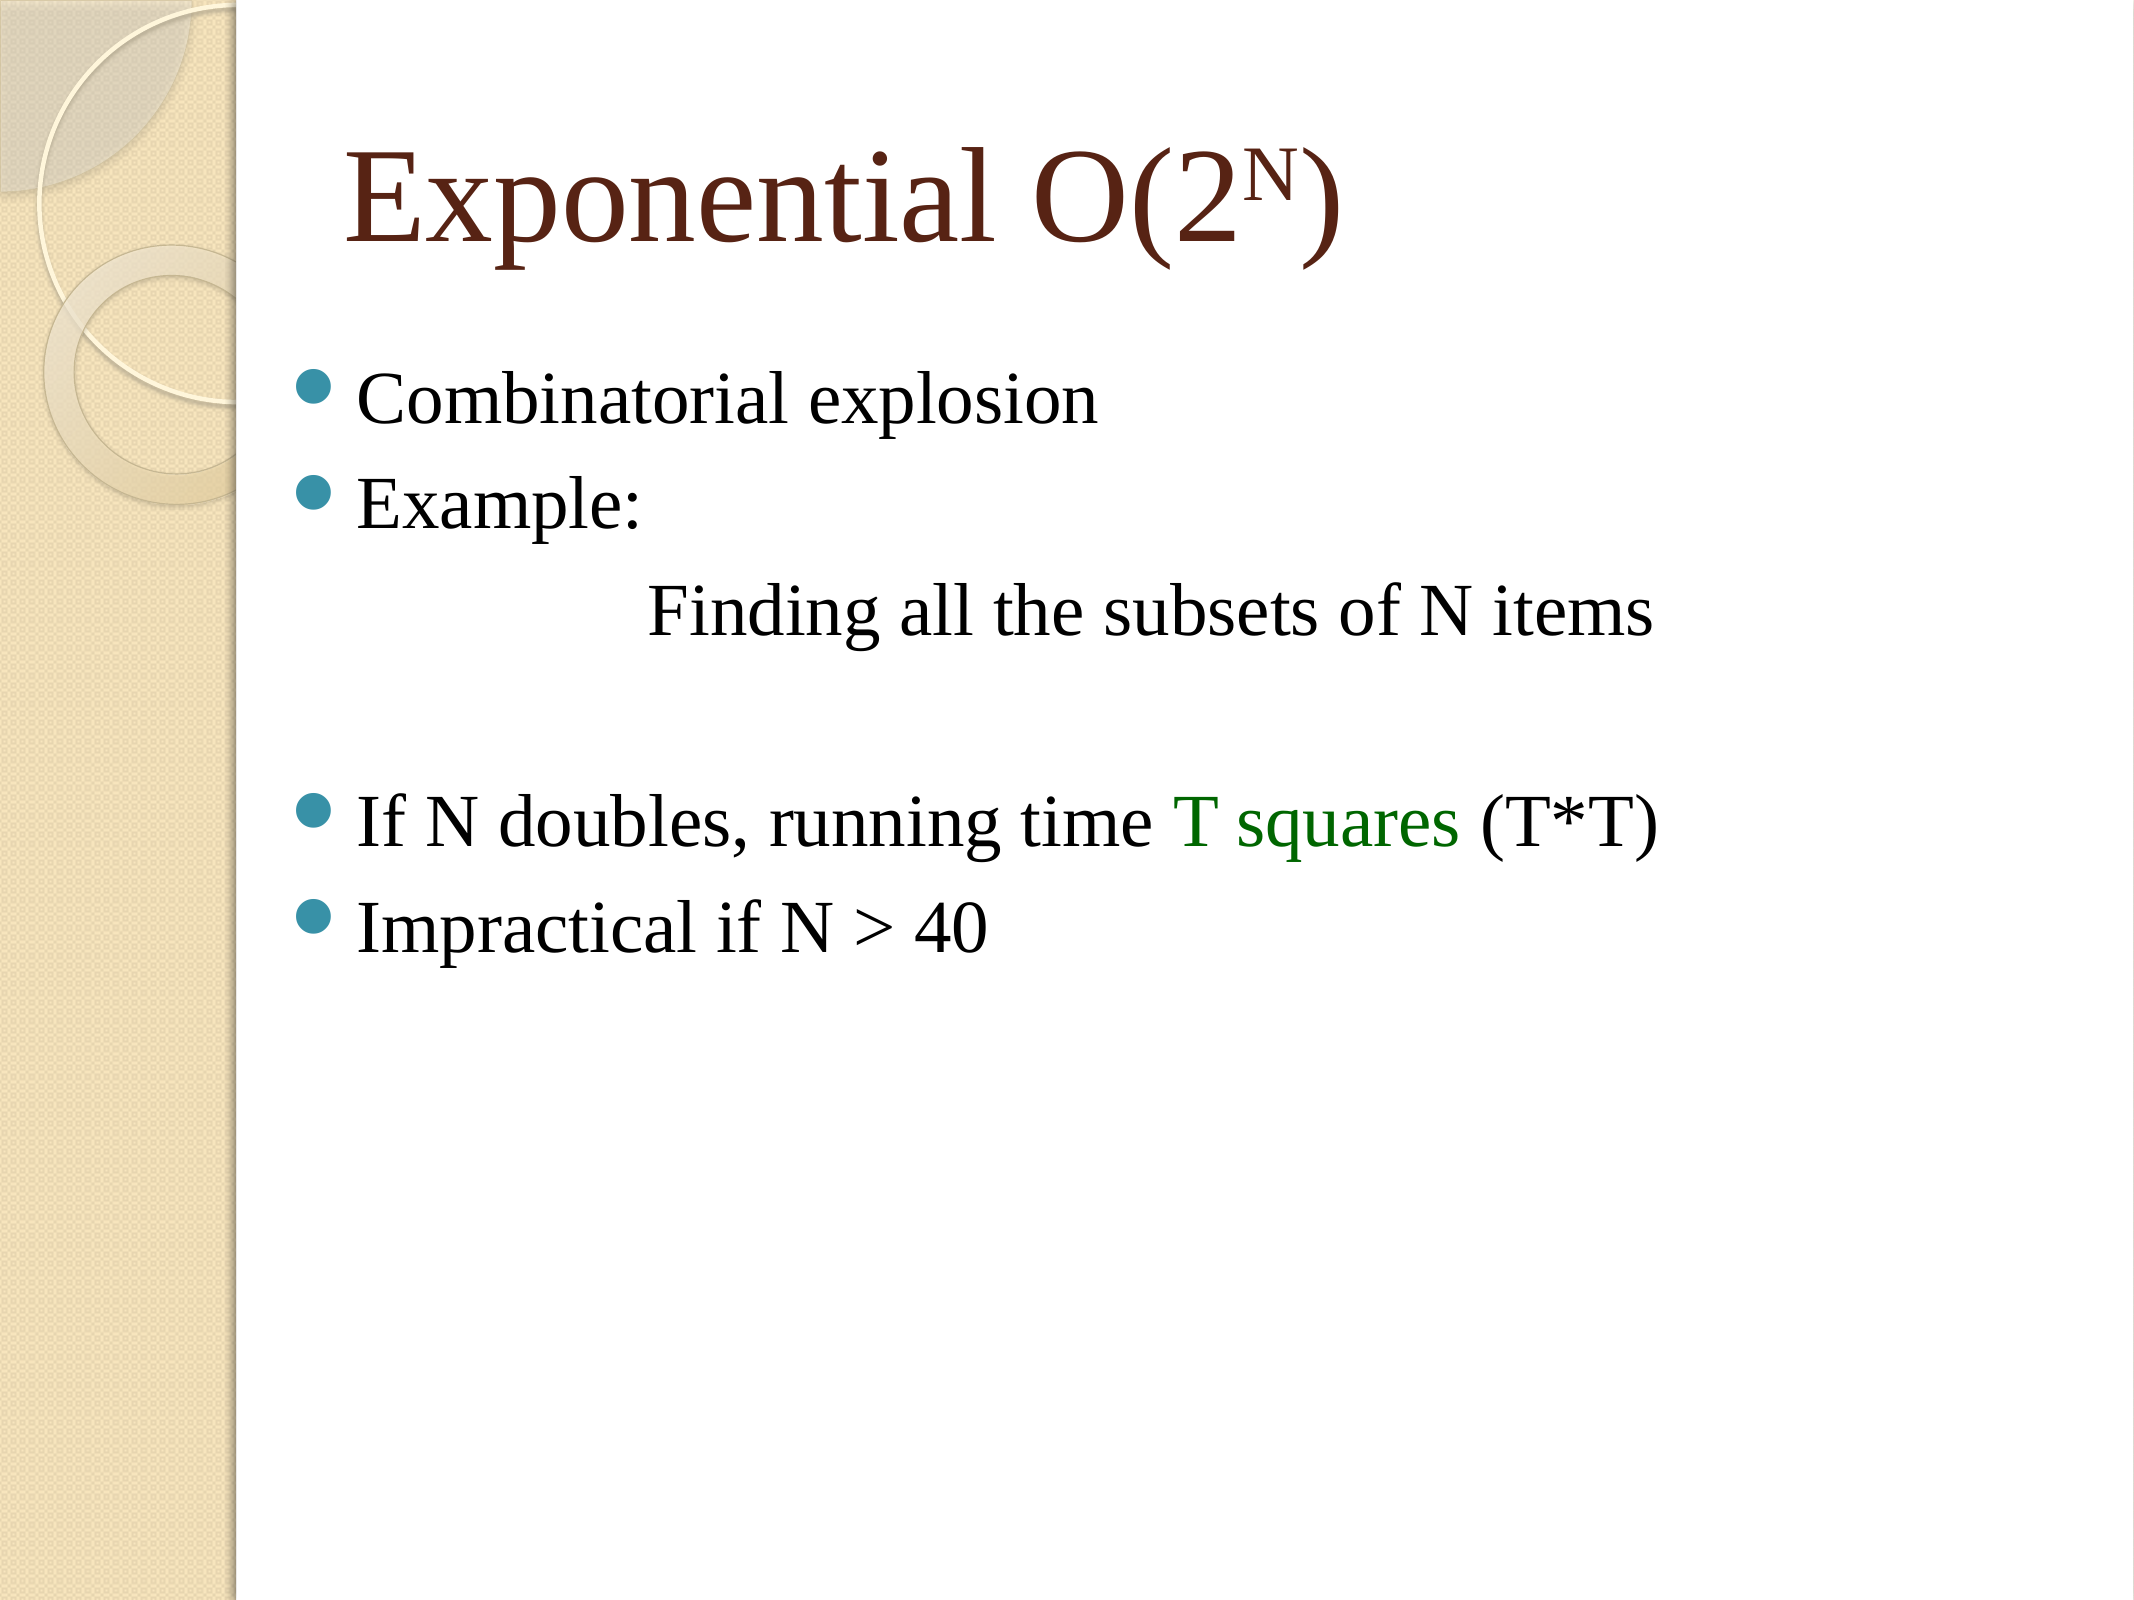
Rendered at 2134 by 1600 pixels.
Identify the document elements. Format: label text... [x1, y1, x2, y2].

title Exponential O(2N) [334, 64, 2085, 331]
list Combinatorial explosion Example: Finding all the subsets of N items If N doubles, running time T squares (T*T) Impractical if N > 40 [263, 350, 2021, 1549]
